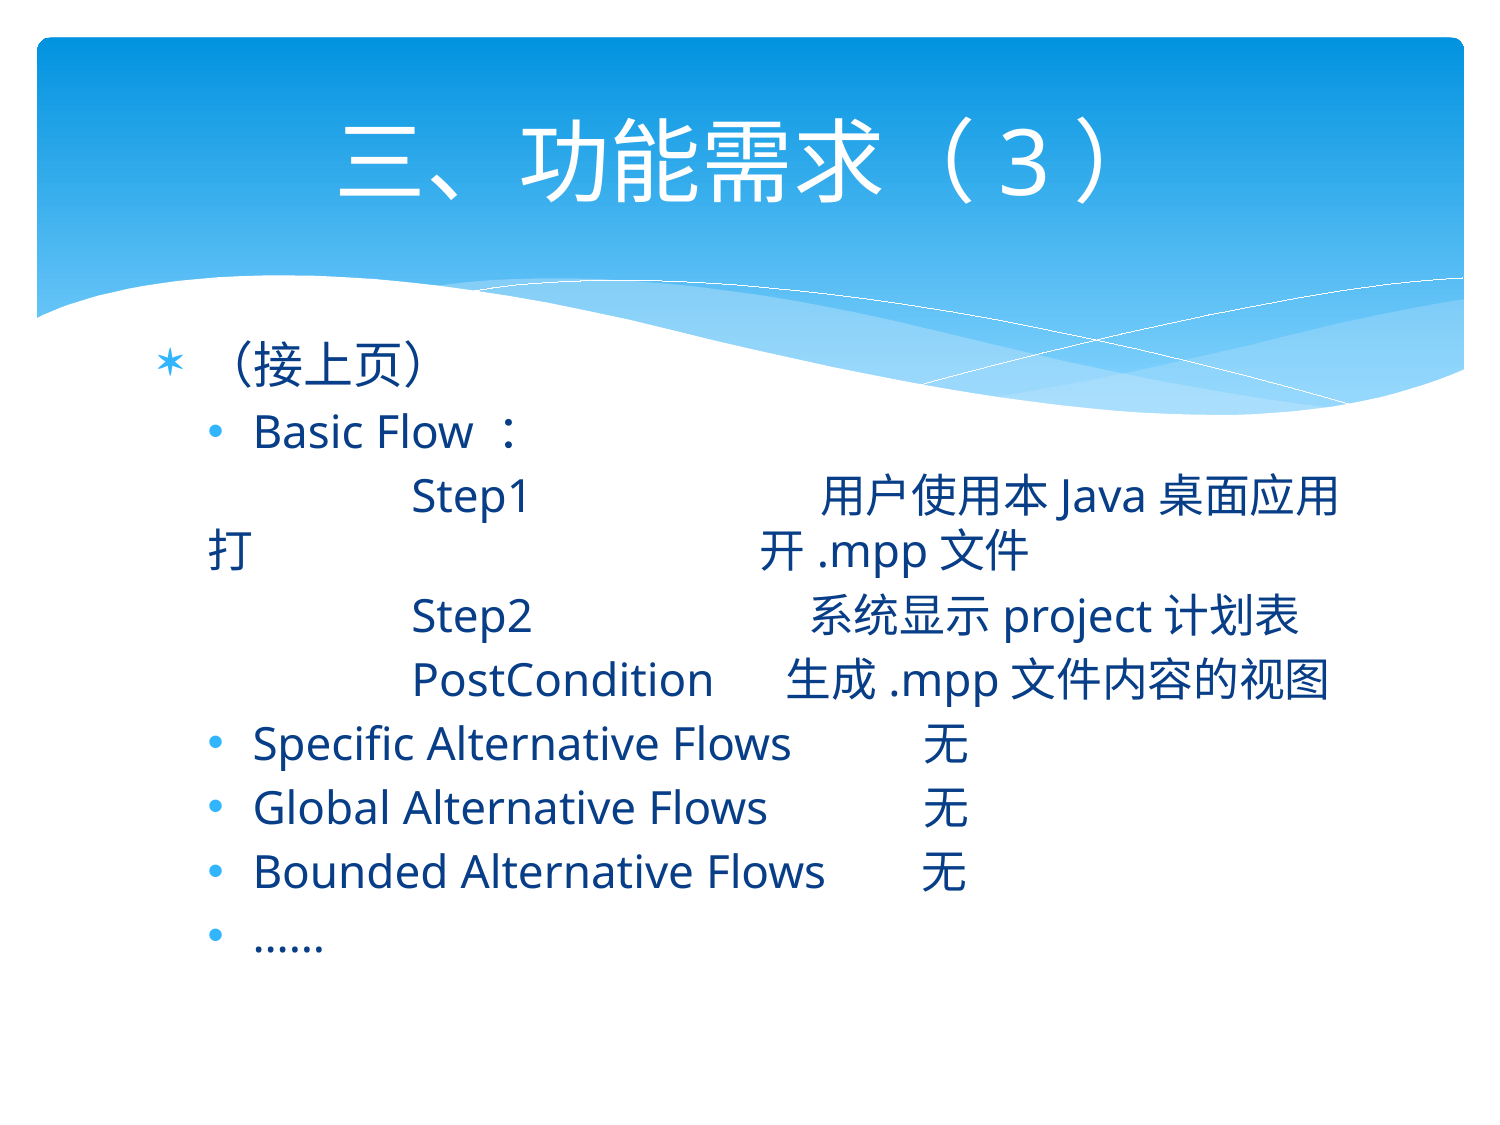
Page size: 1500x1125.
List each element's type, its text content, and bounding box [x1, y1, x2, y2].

title 三、功能需求（3） [75, 55, 1425, 261]
list （接上页） Basic Flow ： Step1 用户使用本Java桌面应用打 开.mpp文件 Step2 系统显示project计划表 PostCondition 生成.mpp文件内容的视图 Specific Alternative Flows 无 Global Alternative Flows 无 Bounded Alternative Flows 无 …… [143, 326, 1359, 1005]
